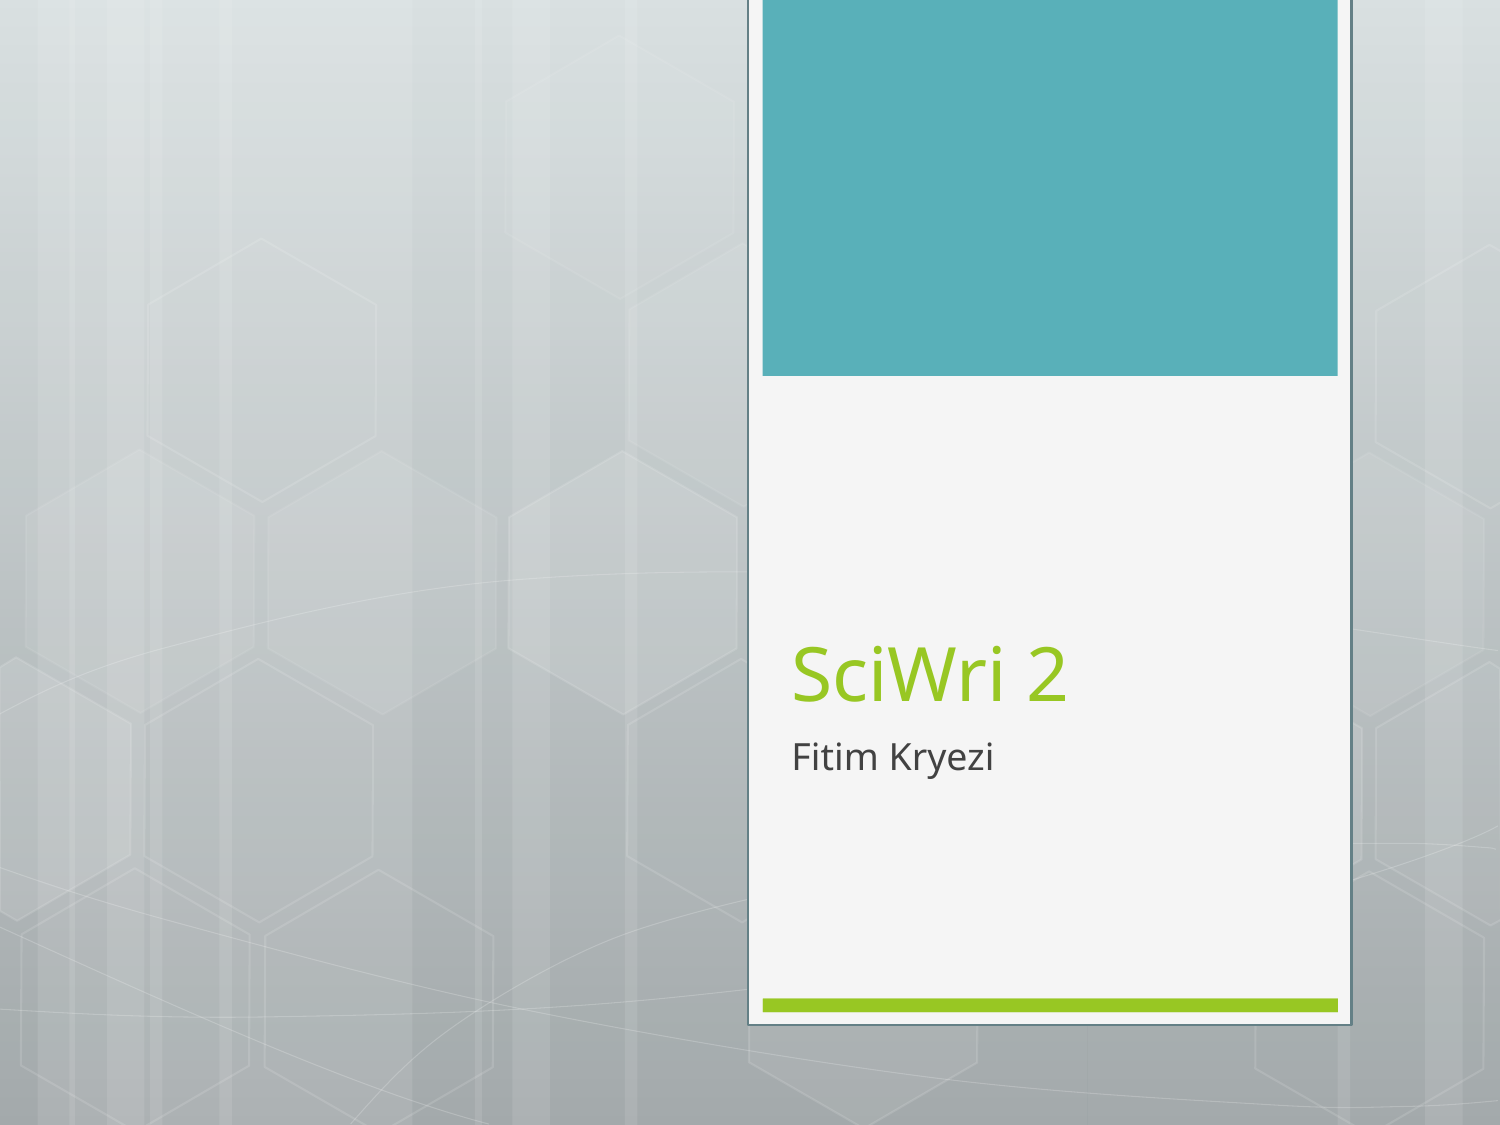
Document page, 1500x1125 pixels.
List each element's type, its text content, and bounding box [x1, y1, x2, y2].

subtitle Fitim Kryezi [776, 725, 1320, 933]
title SciWri 2 [776, 444, 1320, 724]
